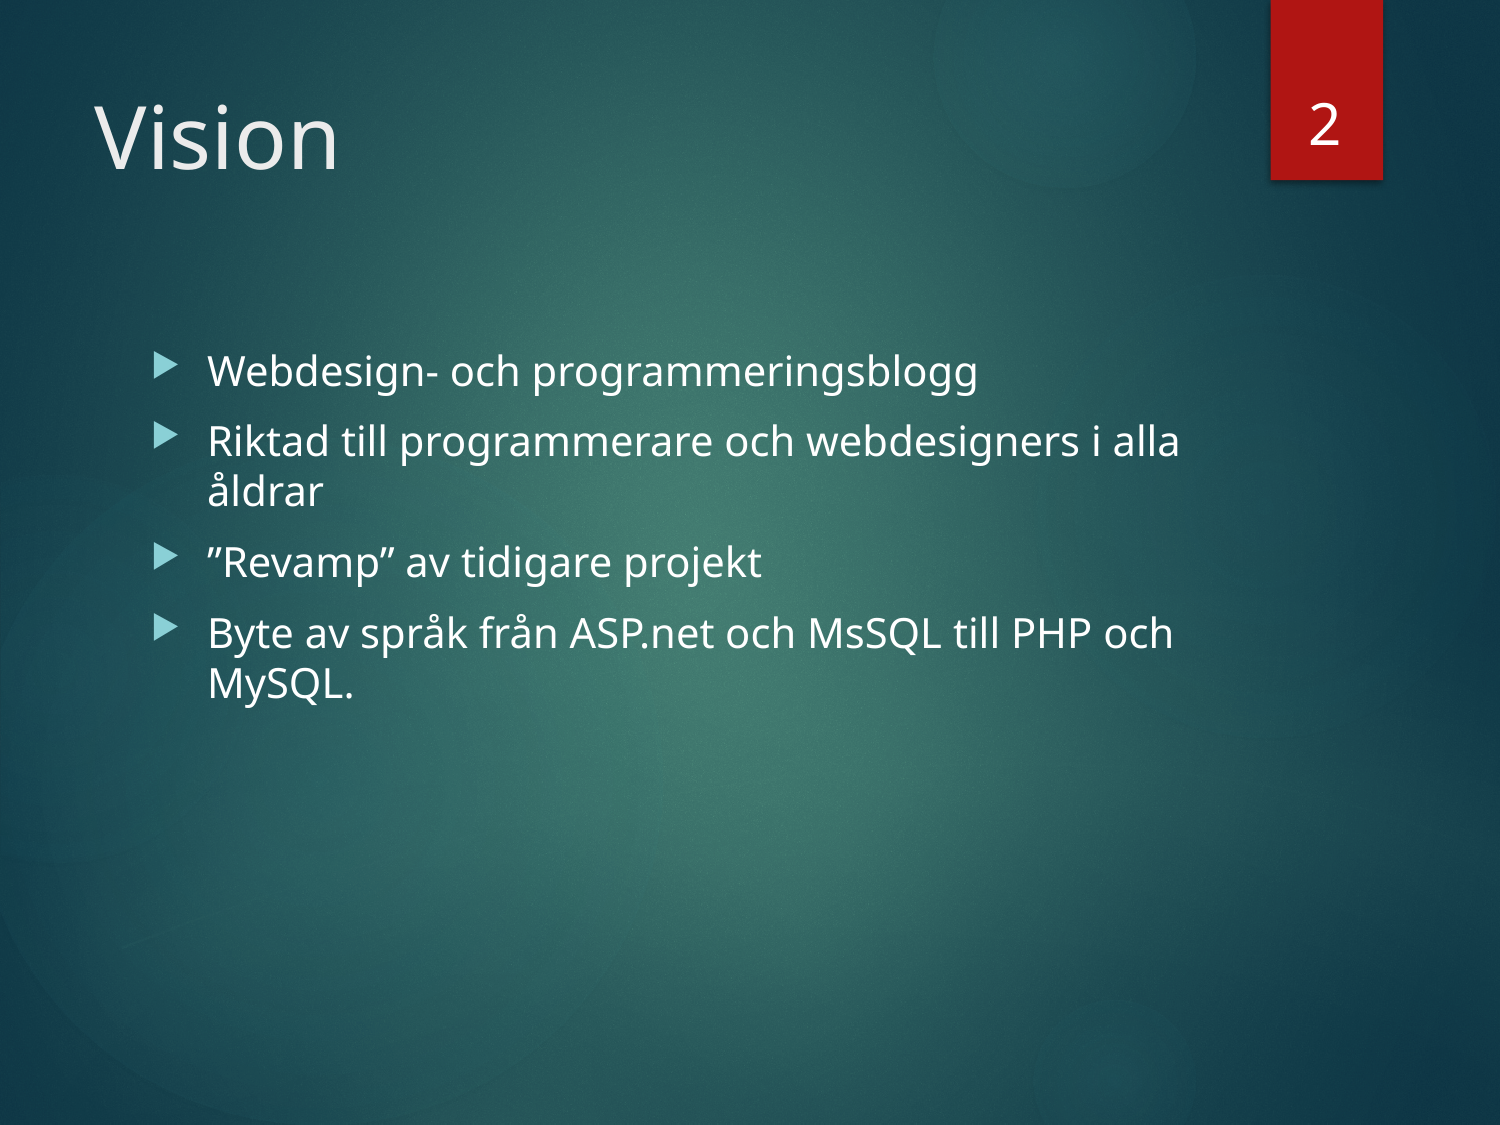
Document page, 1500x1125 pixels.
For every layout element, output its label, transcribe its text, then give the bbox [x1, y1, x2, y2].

list Webdesign- och programmeringsblogg Riktad till programmerare och webdesigners i alla åldrar ”Revamp” av tidigare projekt Byte av språk från ASP.net och MsSQL till PHP och MySQL. [135, 336, 1237, 1025]
title Vision [79, 74, 1237, 304]
slide_number 2 [1273, 48, 1378, 175]
